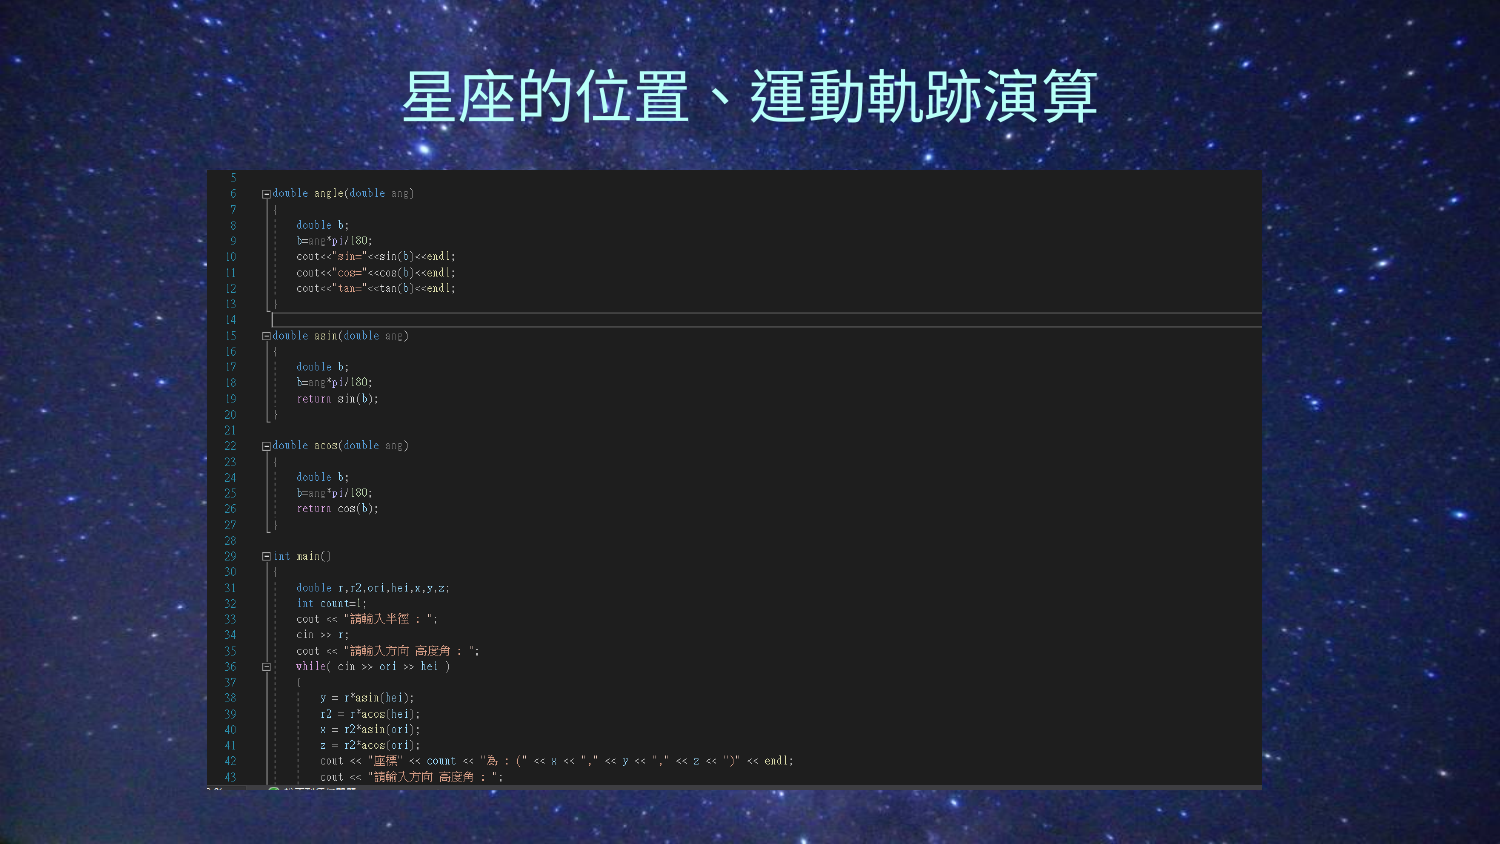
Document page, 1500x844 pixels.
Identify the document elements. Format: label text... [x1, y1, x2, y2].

title 星座的位置、運動軌跡演算 [51, 45, 1449, 140]
picture [0, 0, 1500, 844]
